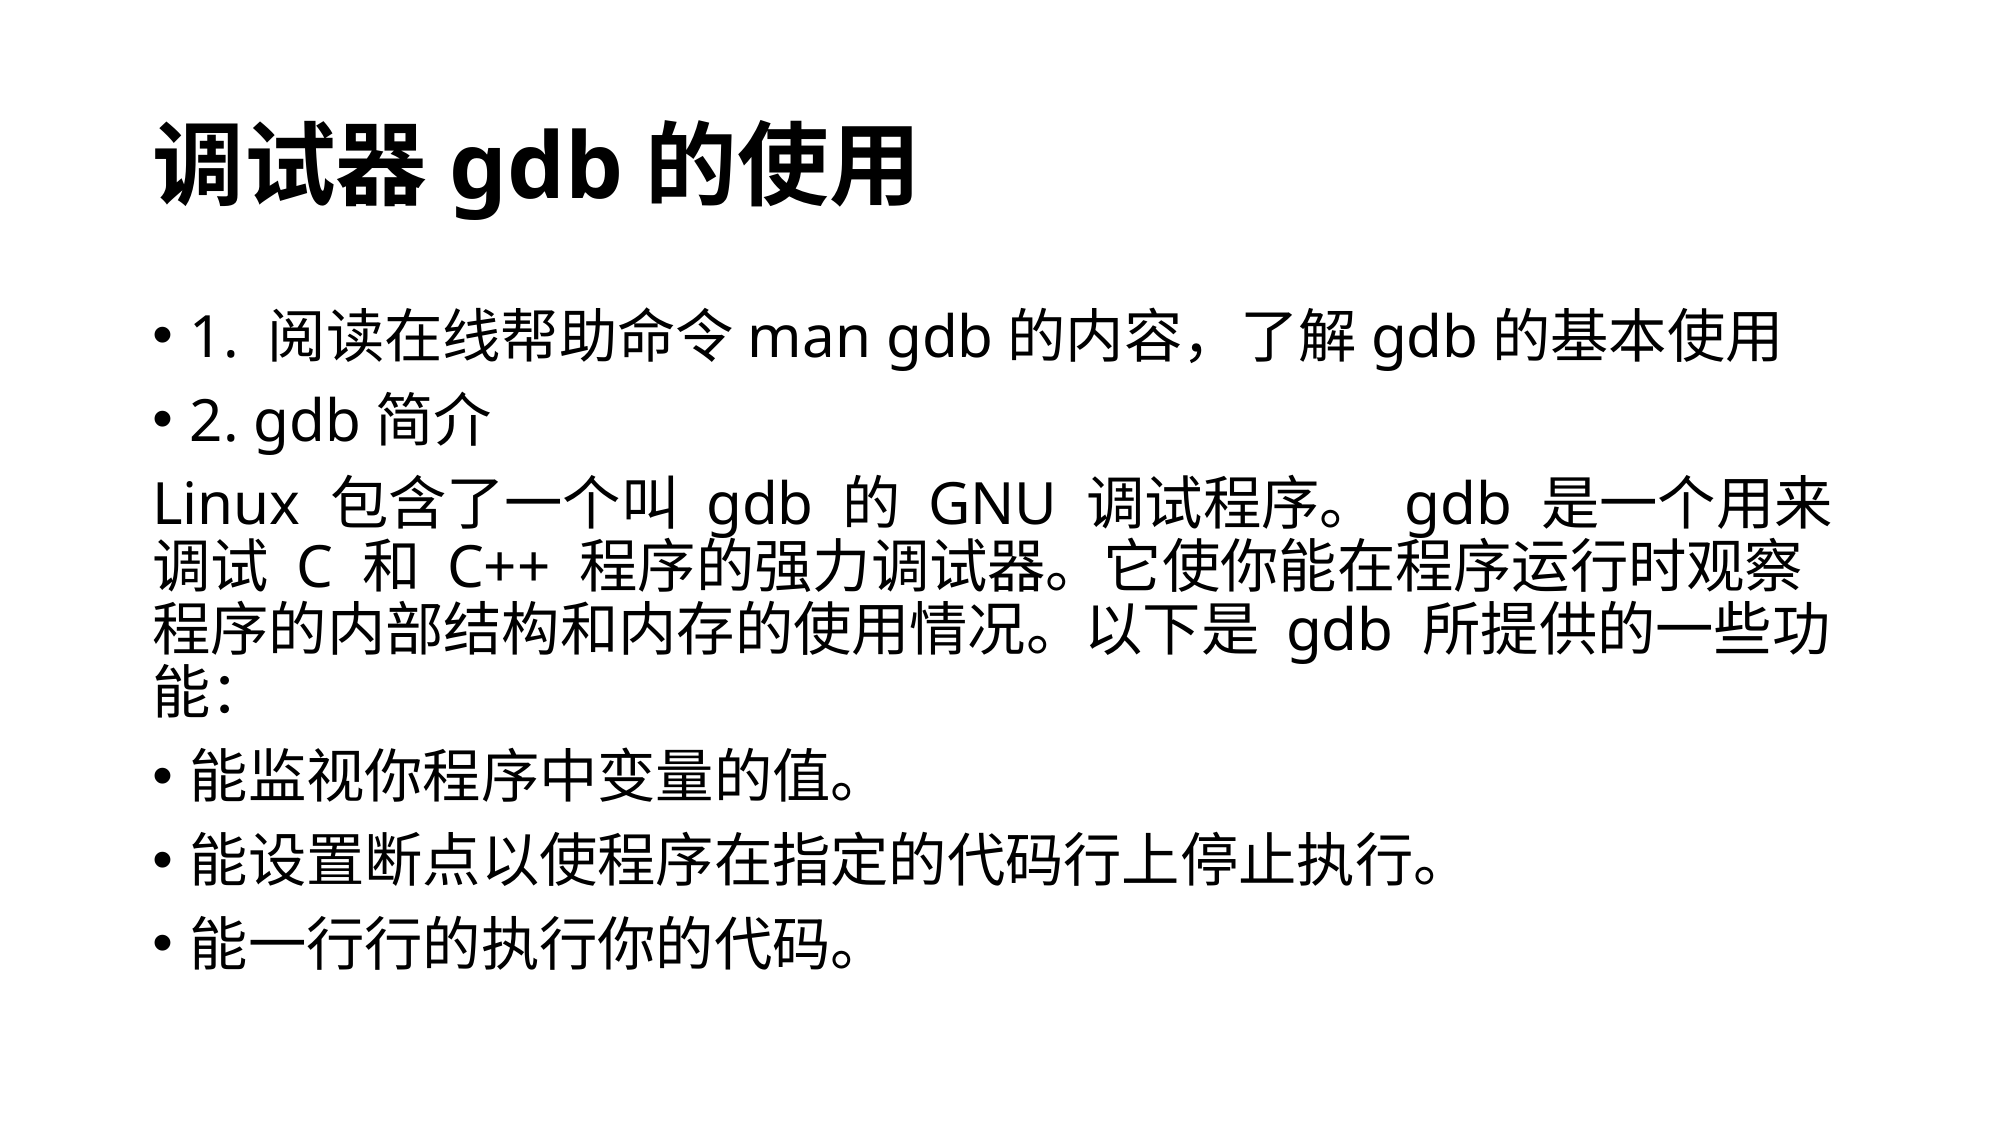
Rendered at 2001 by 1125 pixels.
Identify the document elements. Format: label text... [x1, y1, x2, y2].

list 1. 阅读在线帮助命令man gdb的内容，了解gdb的基本使用 2. gdb简介 Linux 包含了一个叫 gdb 的 GNU 调试程序。 gdb 是一个用来调试 C 和 C++ 程序的强力调试器。它使你能在程序运行时观察程序的内部结构和内存的使用情况。以下是 gdb 所提供的一些功能： 能监视你程序中变量的值。 能设置断点以使程序在指定的代码行上停止执行。 能一行行的执行你的代码。 [137, 299, 1863, 1014]
title 调试器gdb的使用 [137, 59, 1863, 278]
